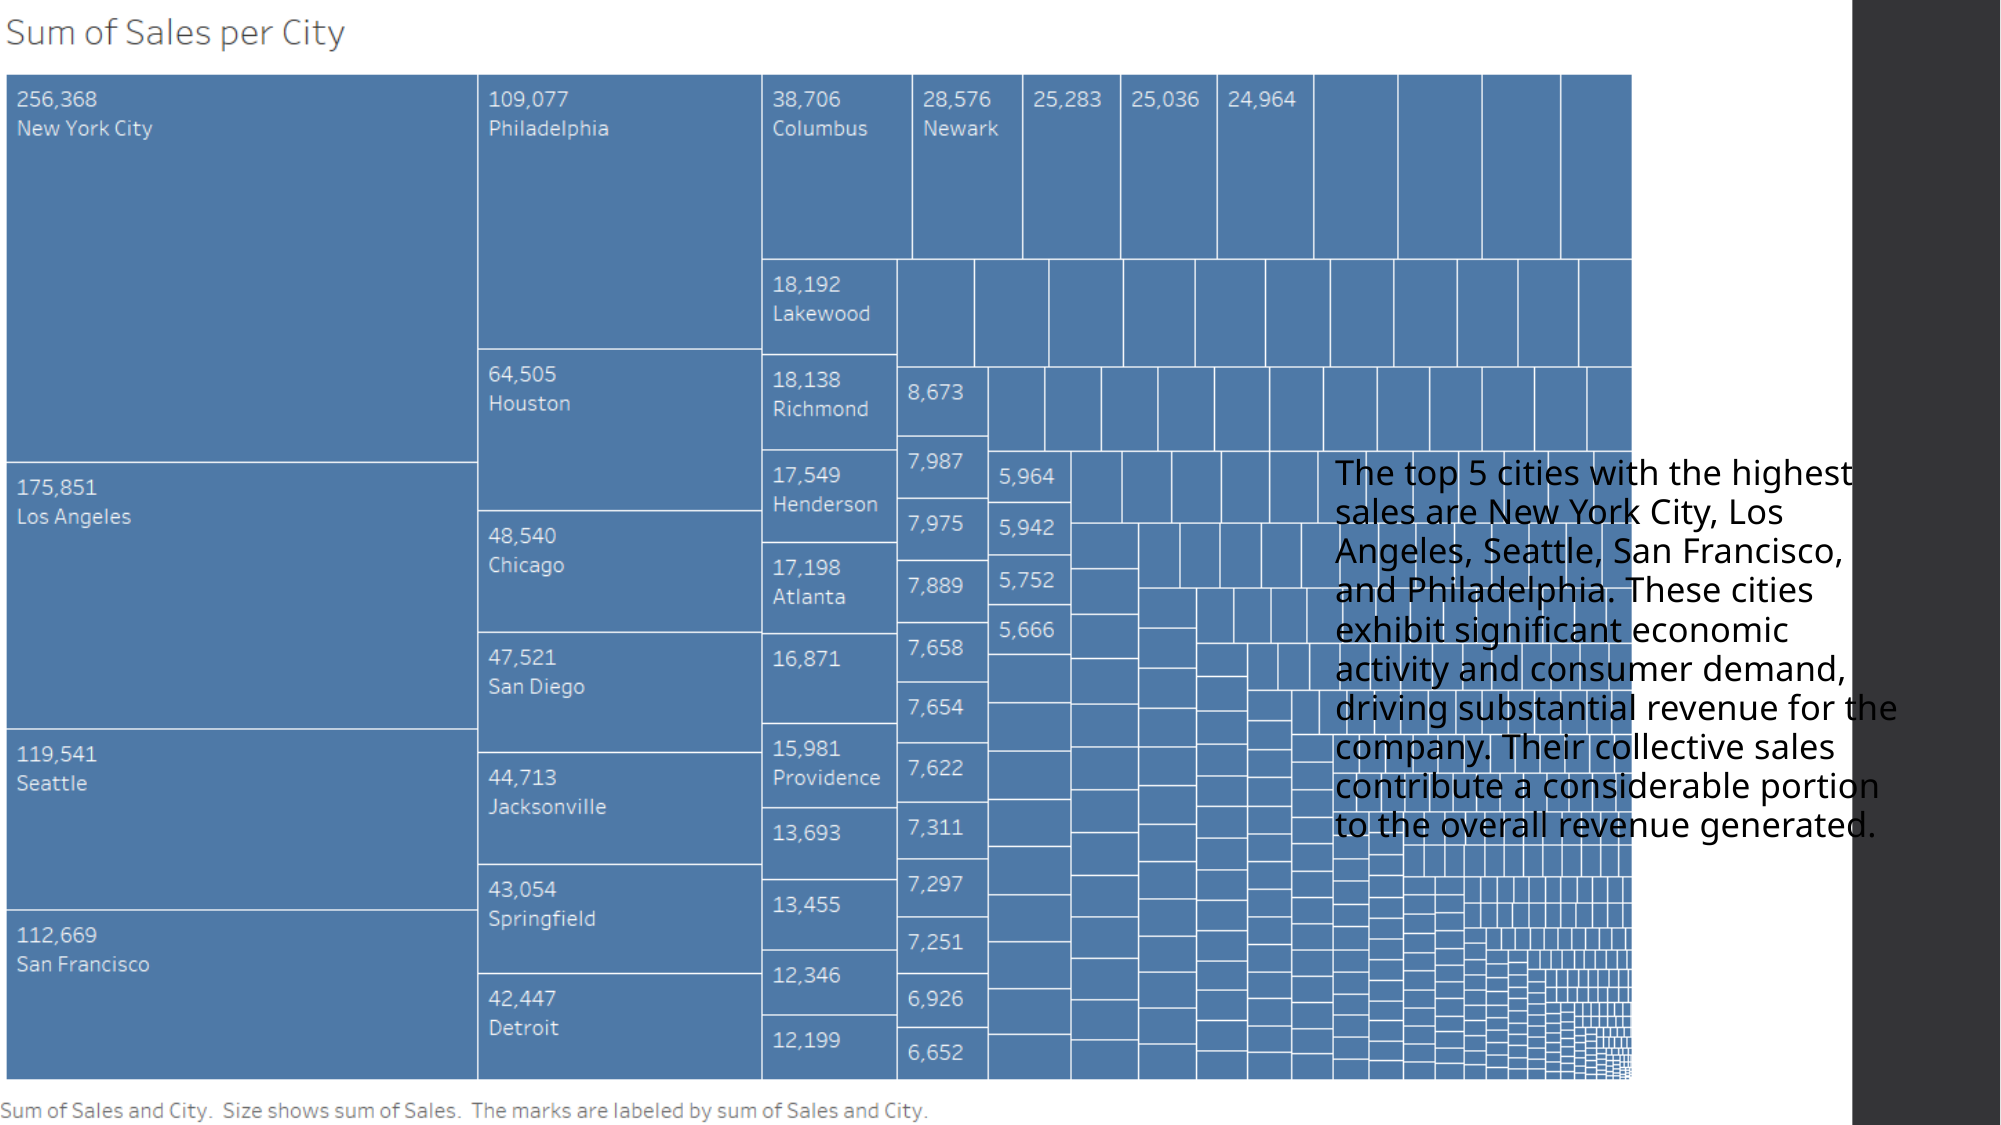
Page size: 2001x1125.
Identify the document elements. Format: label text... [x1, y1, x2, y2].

list The top 5 cities with the highest sales are New York City, Los Angeles, Seattle, San Francisco, and Philadelphia. These cities exhibit significant economic activity and consumer demand, driving substantial revenue for the company. Their collective sales contribute a considerable portion to the overall revenue generated. [1638, 446, 1917, 890]
picture [0, 0, 1632, 1125]
